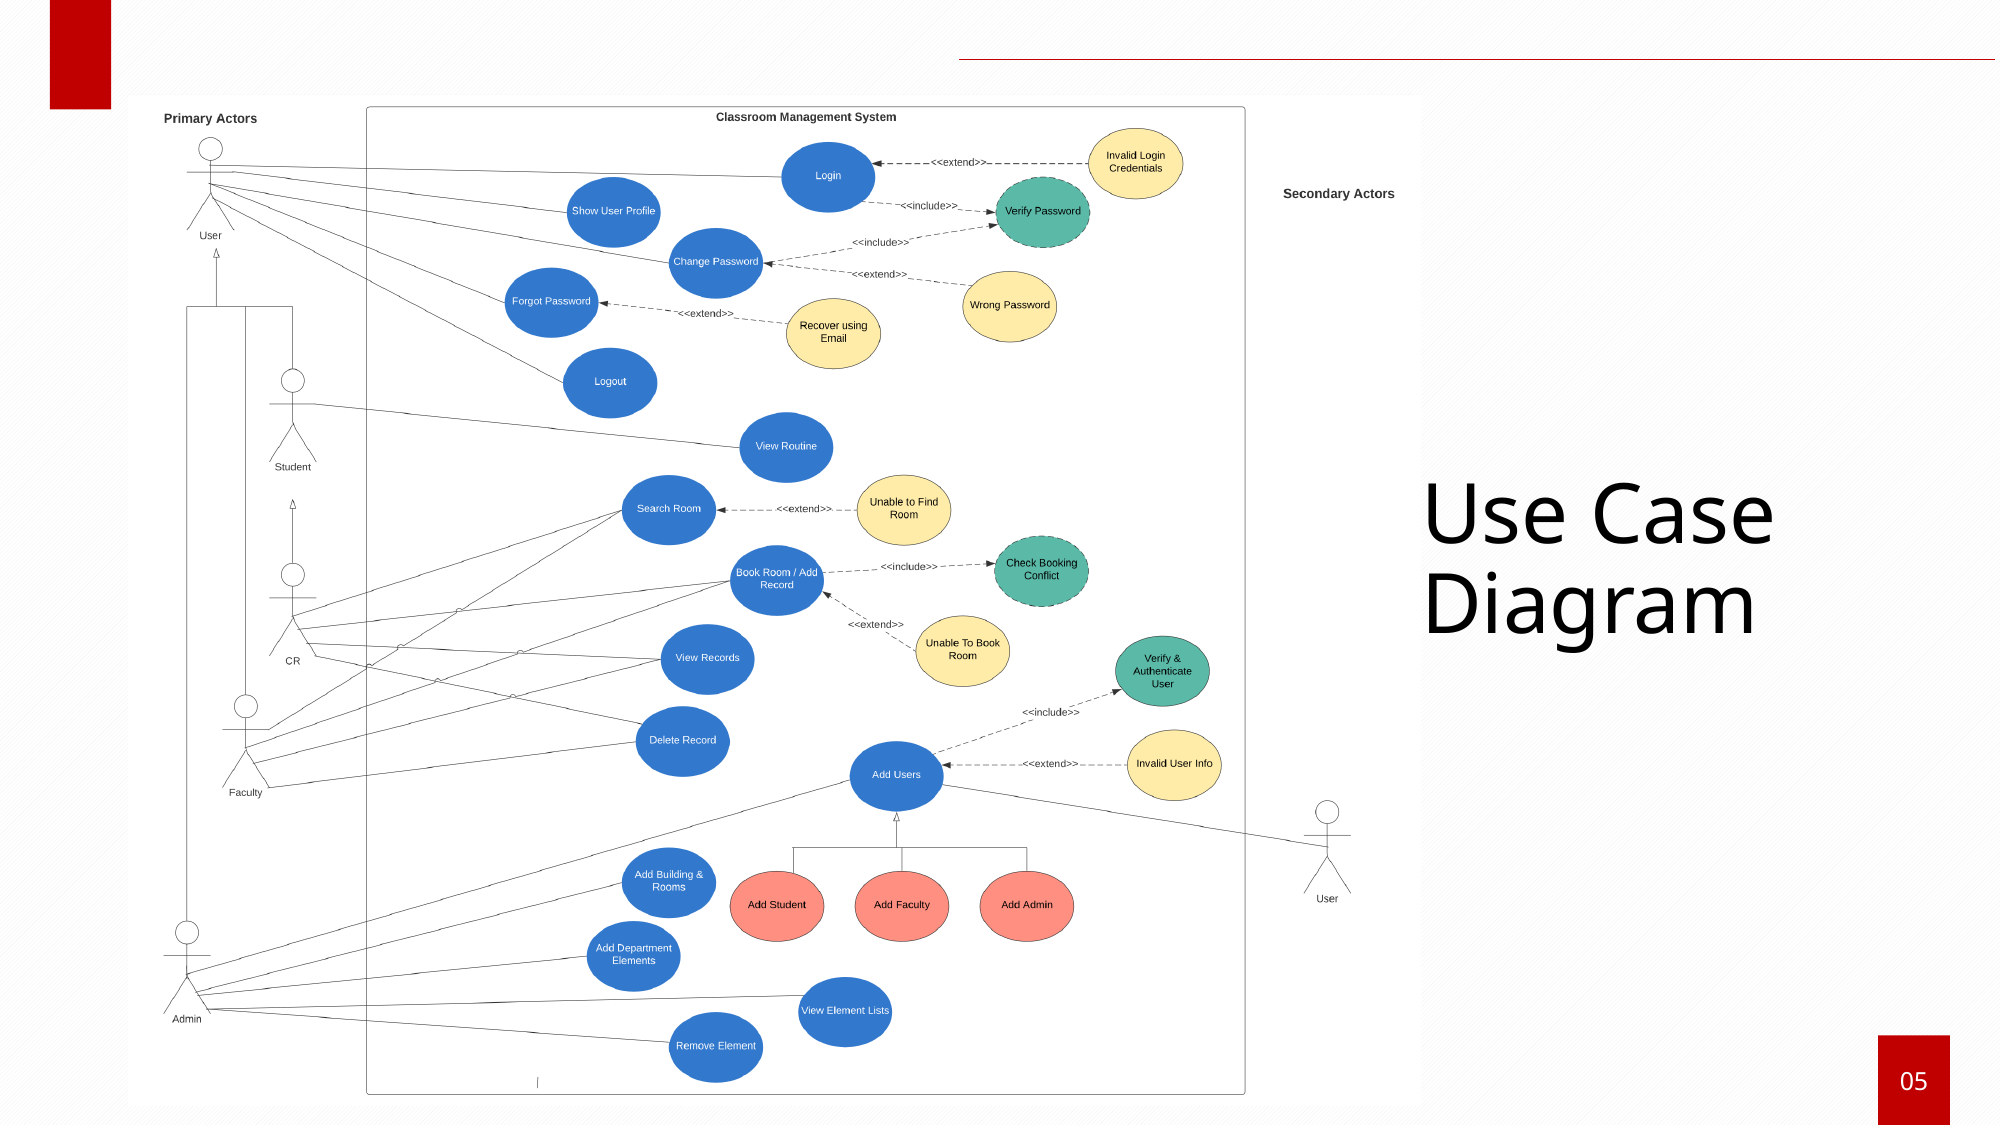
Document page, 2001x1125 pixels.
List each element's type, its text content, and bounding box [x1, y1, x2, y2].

picture [128, 90, 1421, 1107]
text_box 05 [1877, 1034, 1951, 1125]
title Use Case Diagram [1421, 471, 1964, 660]
text_box [49, 0, 112, 111]
